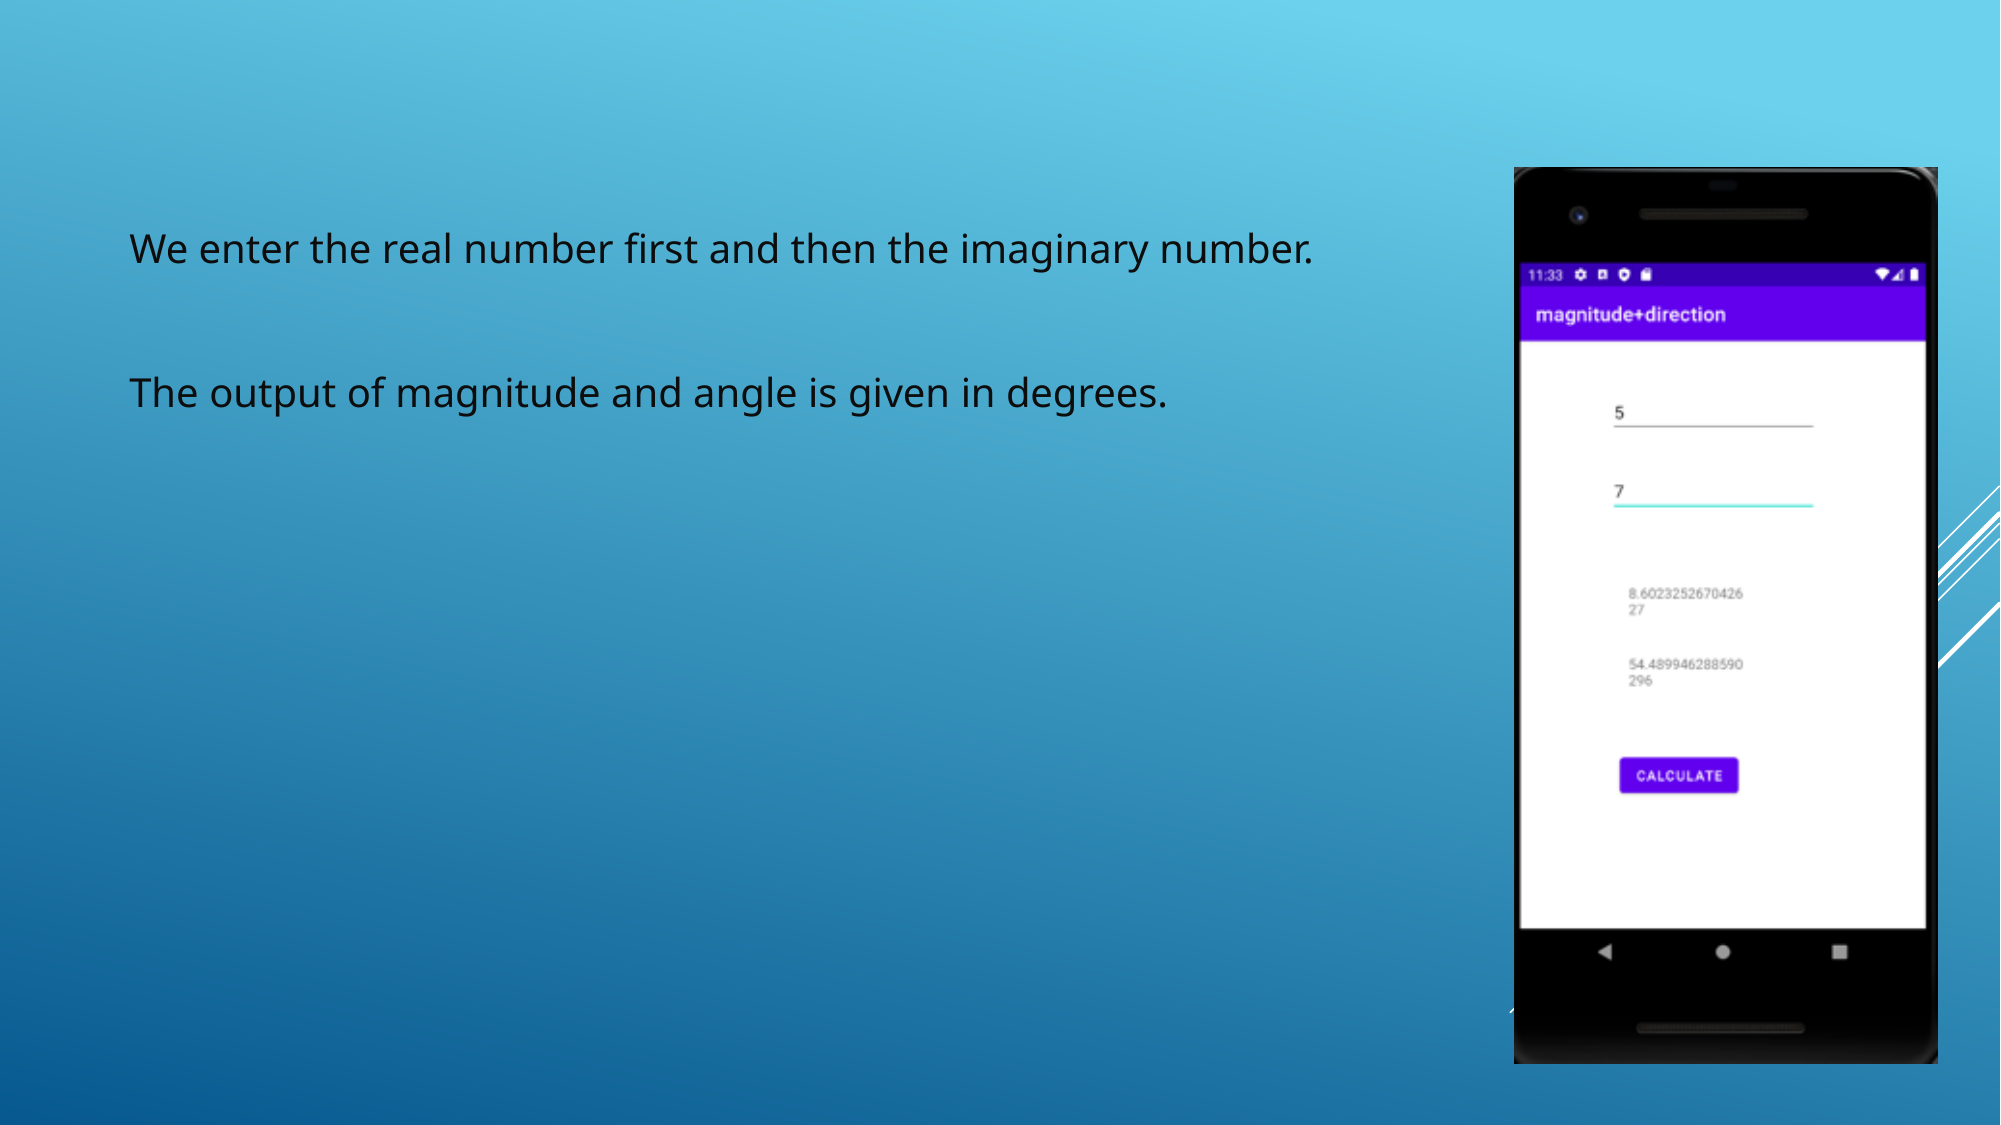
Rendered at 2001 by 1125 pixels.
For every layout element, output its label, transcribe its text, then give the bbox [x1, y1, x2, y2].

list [1514, 167, 1938, 1064]
title We enter the real number first and then the imaginary number. The output of magnitude and angle is given in degrees. [114, 216, 1514, 464]
